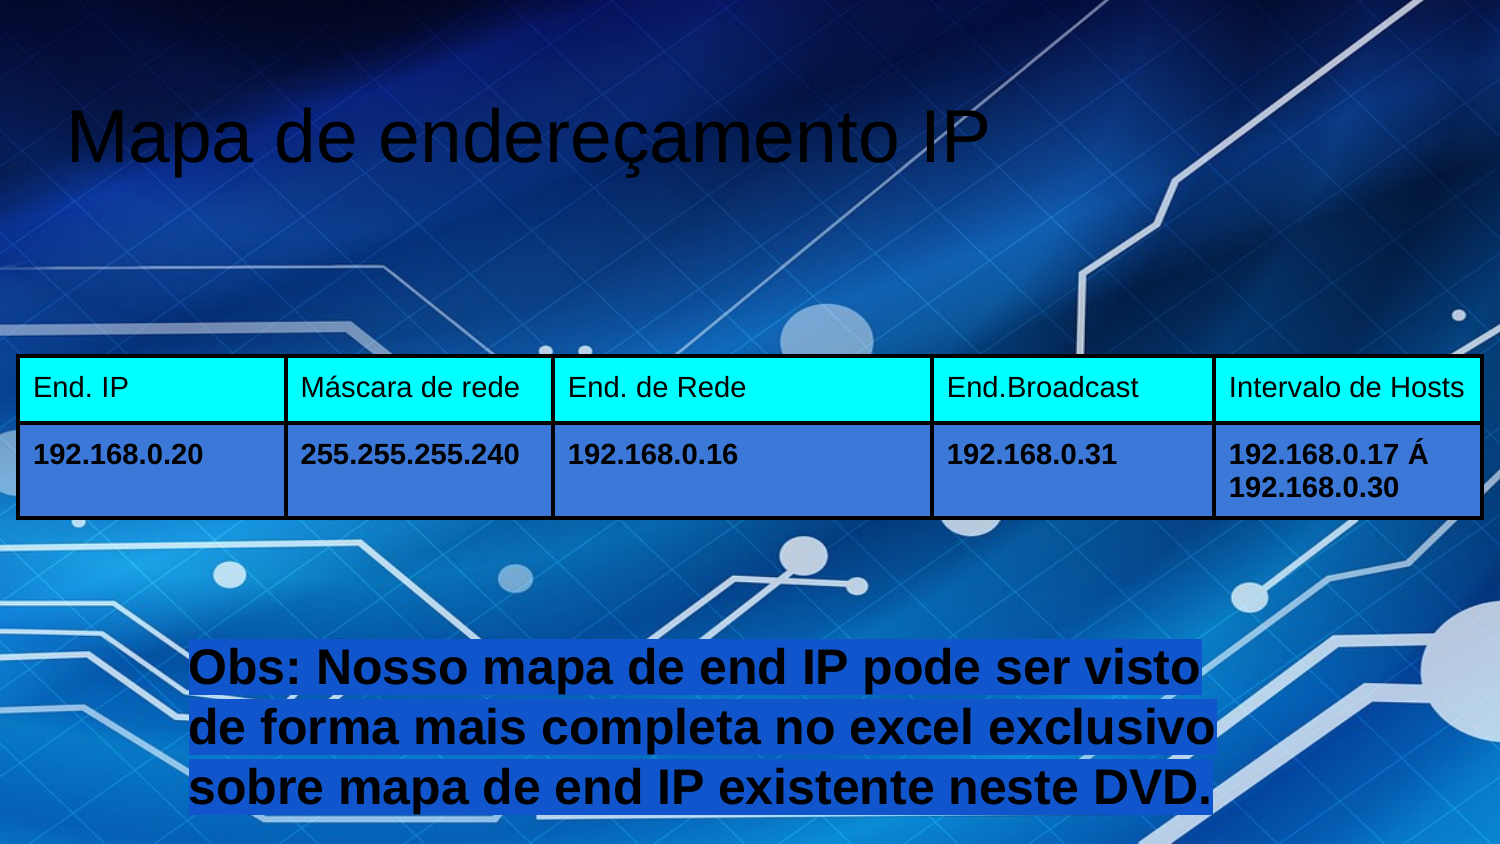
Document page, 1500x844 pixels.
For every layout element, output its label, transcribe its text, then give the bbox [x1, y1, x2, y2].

table_header Máscara de rede [288, 358, 551, 421]
table_cell 192.168.0.20 [20, 425, 284, 516]
table_cell 192.168.0.31 [934, 425, 1212, 516]
table_header End. IP [20, 358, 284, 421]
picture [0, 0, 1500, 844]
table_header End. de Rede [555, 358, 930, 421]
text_box Obs: Nosso mapa de end IP pode ser visto de forma mais completa no excel exclusivo sobre mapa de end IP existente neste DVD. [173, 619, 1277, 820]
table_cell 192.168.0.16 [555, 425, 930, 516]
table_cell 255.255.255.240 [288, 425, 551, 516]
title Mapa de endereçamento IP [51, 72, 1449, 167]
table_header Intervalo de Hosts [1216, 358, 1480, 421]
table_cell 192.168.0.17 Á 192.168.0.30 [1216, 425, 1480, 516]
table_header End.Broadcast [934, 358, 1212, 421]
